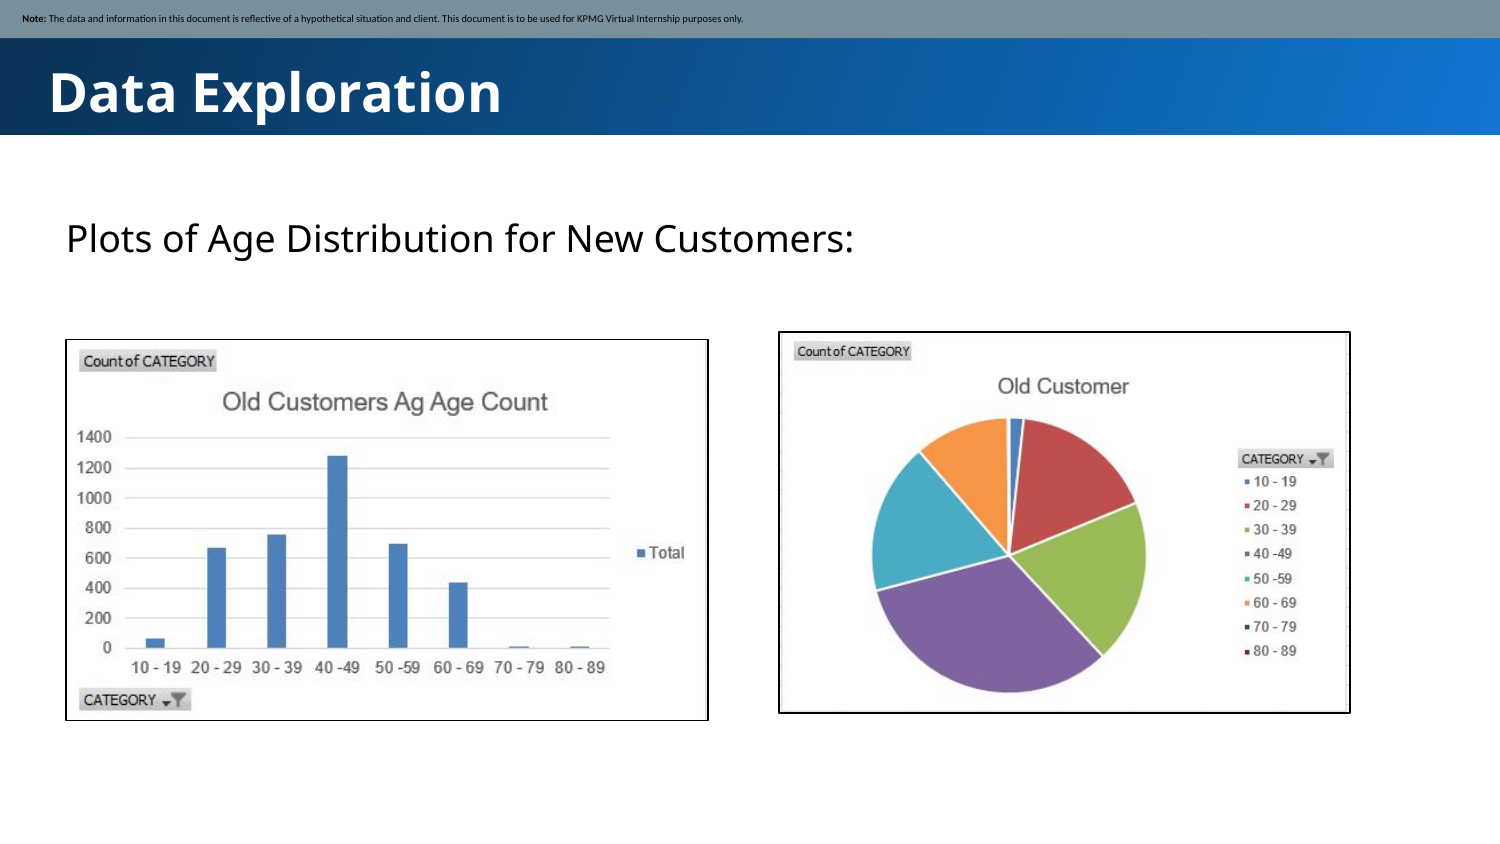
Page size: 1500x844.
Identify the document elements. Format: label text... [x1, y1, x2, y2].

text_box Note: The data and information in this document is reflective of a hypothetical situation and client. This document is to be used for KPMG Virtual Internship purposes only. [0, 0, 1500, 39]
text_box Data Exploration [33, 43, 1439, 155]
picture [66, 339, 708, 720]
text_box [0, 39, 1500, 135]
text_box Plots of Age Distribution for New Customers: [50, 199, 1099, 323]
picture [779, 332, 1350, 713]
